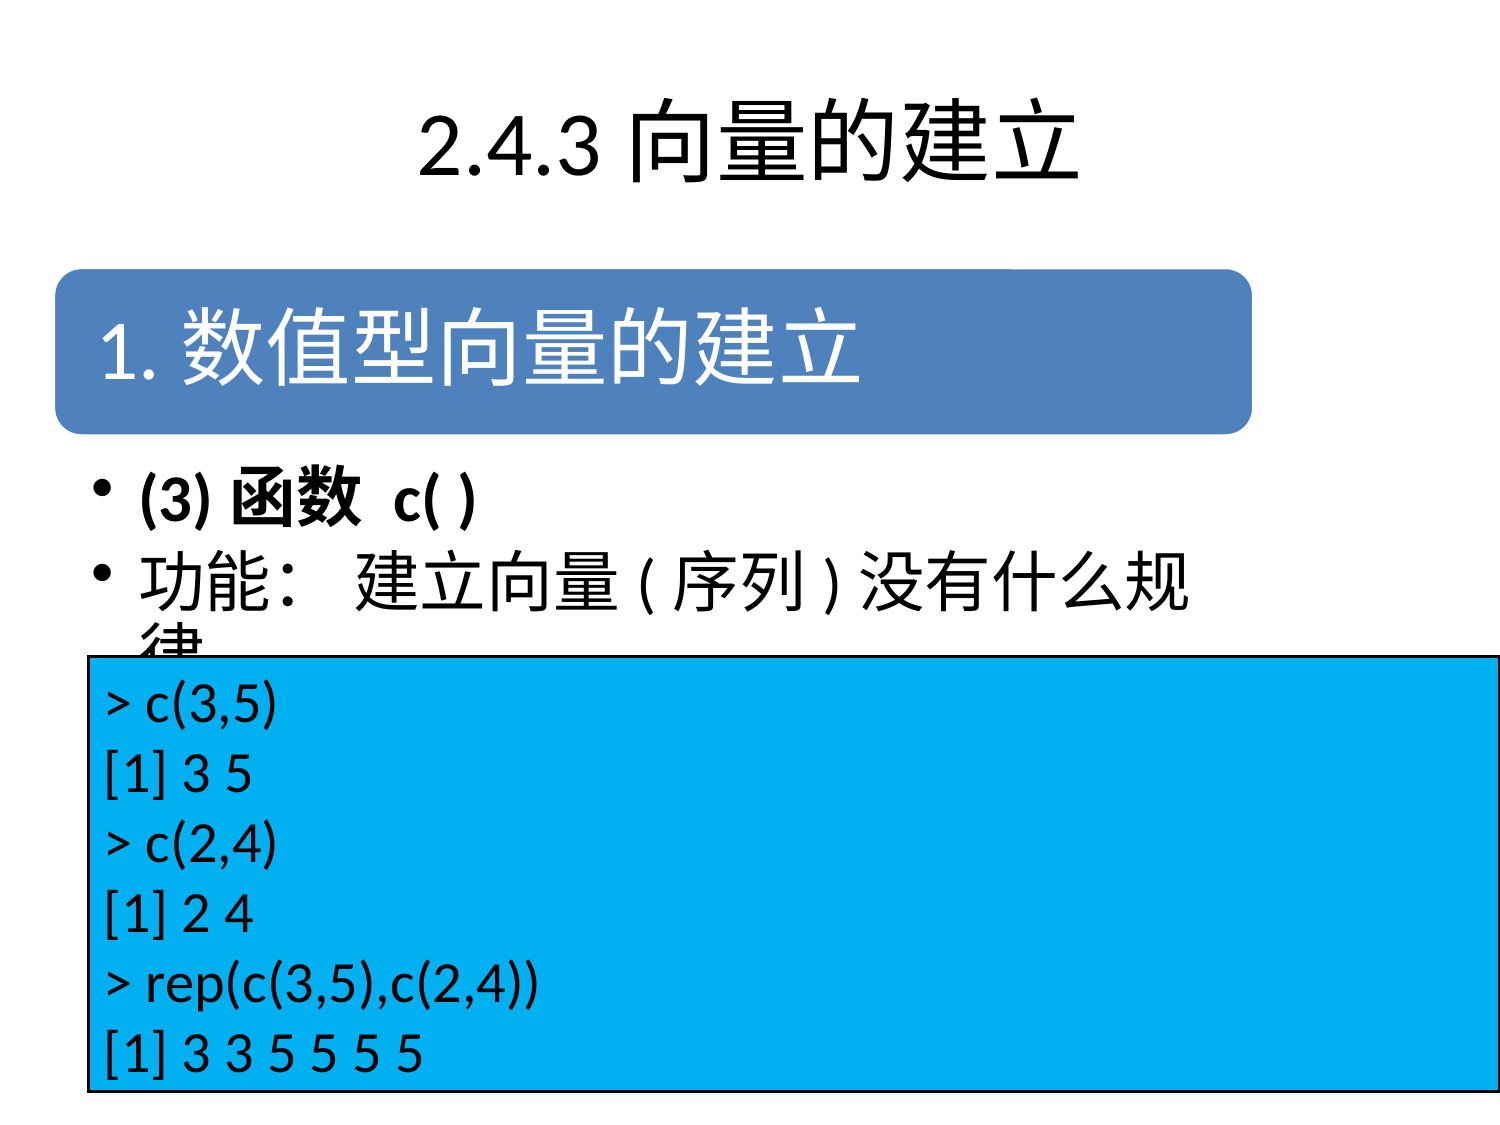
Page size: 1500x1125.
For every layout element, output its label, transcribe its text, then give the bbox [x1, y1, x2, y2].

title 2.4.3向量的建立 [75, 45, 1425, 233]
text_box > c(3,5) [1] 3 5 > c(2,4) [1] 2 4 > rep(c(3,5),c(2,4)) [1] 3 3 5 5 5 5 [88, 656, 1500, 1092]
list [52, 266, 1255, 666]
